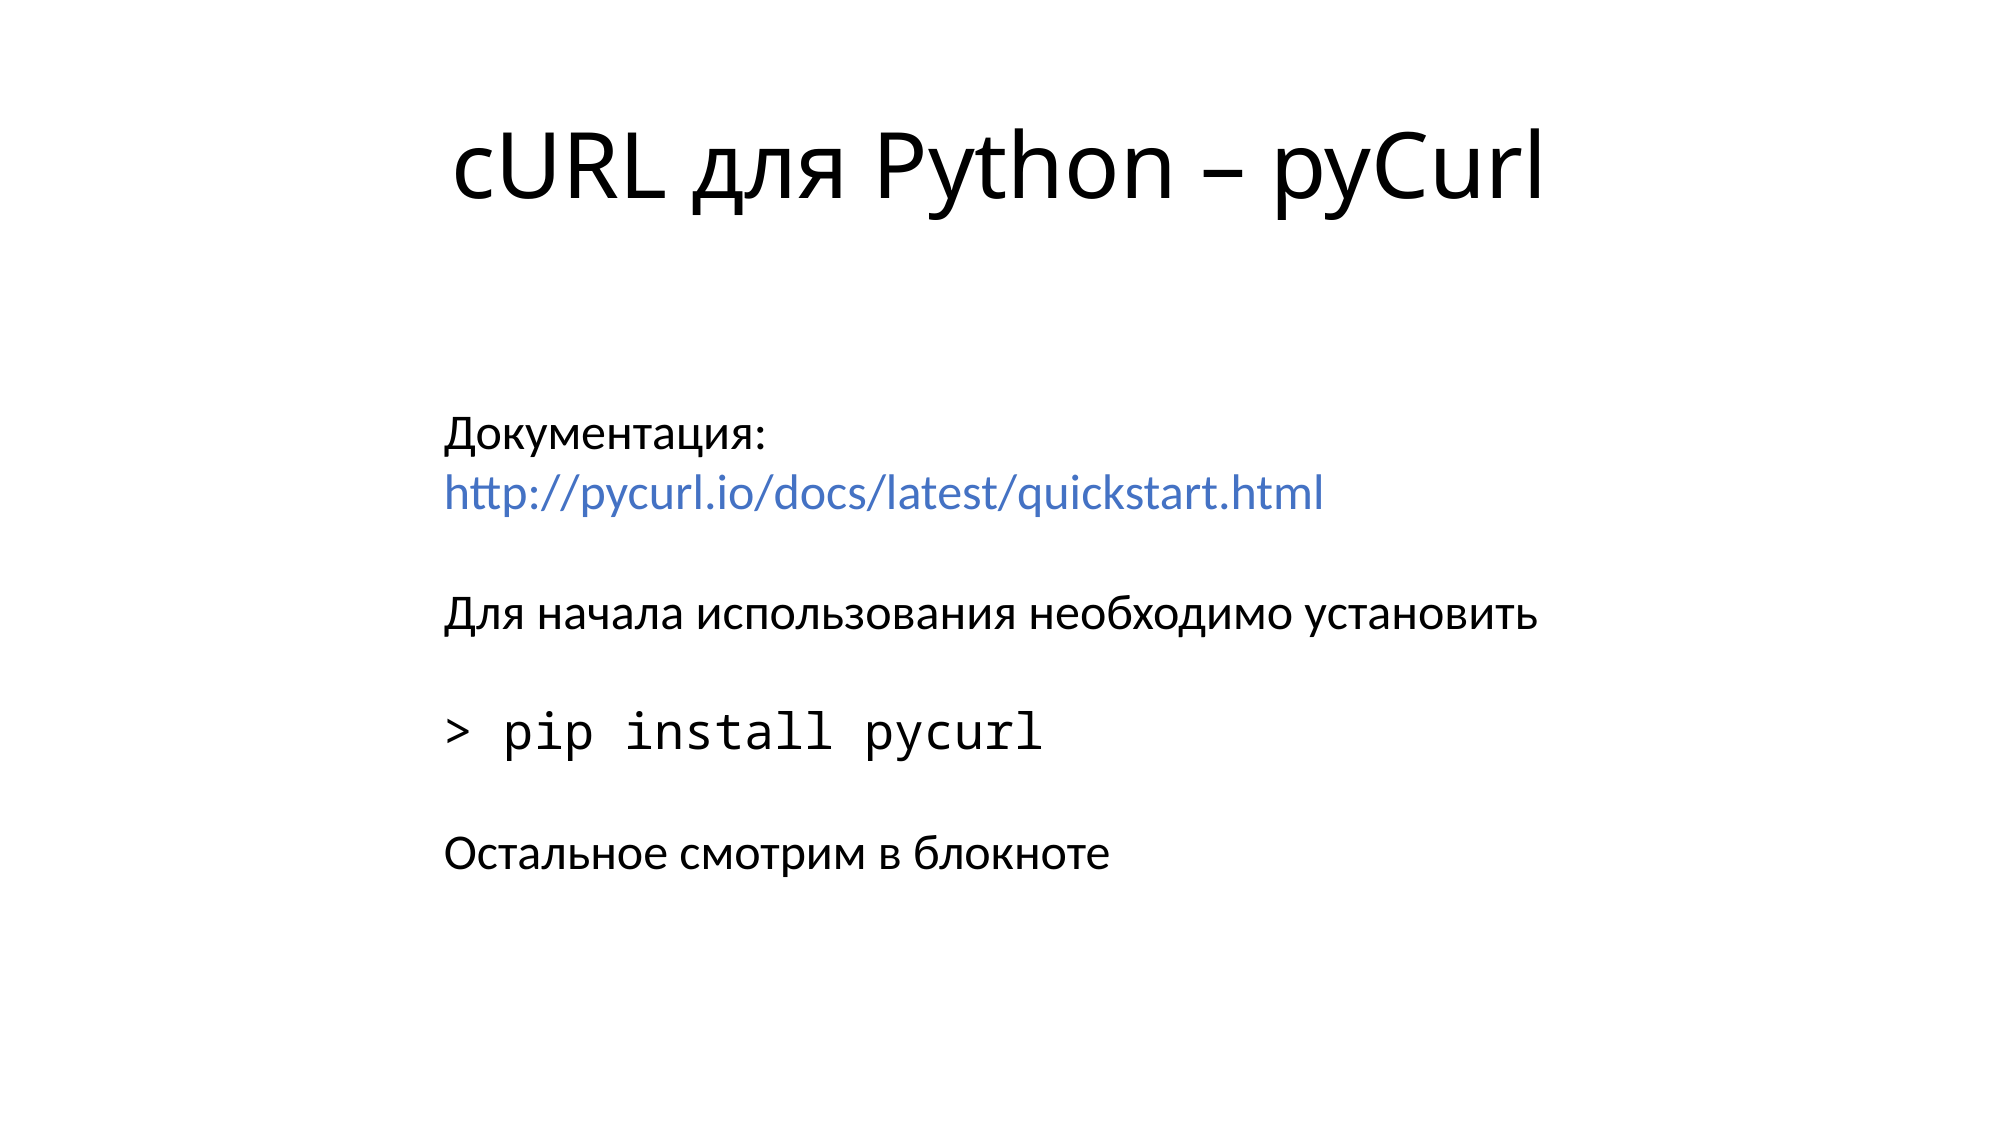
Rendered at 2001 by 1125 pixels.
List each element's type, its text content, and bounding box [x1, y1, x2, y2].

text_box Документация: http://pycurl.io/docs/latest/quickstart.html Для начала использования необходимо установить > pip install pycurl Остальное смотрим в блокноте [429, 392, 1571, 948]
title cURL для Python – pyCurl [137, 59, 1863, 278]
